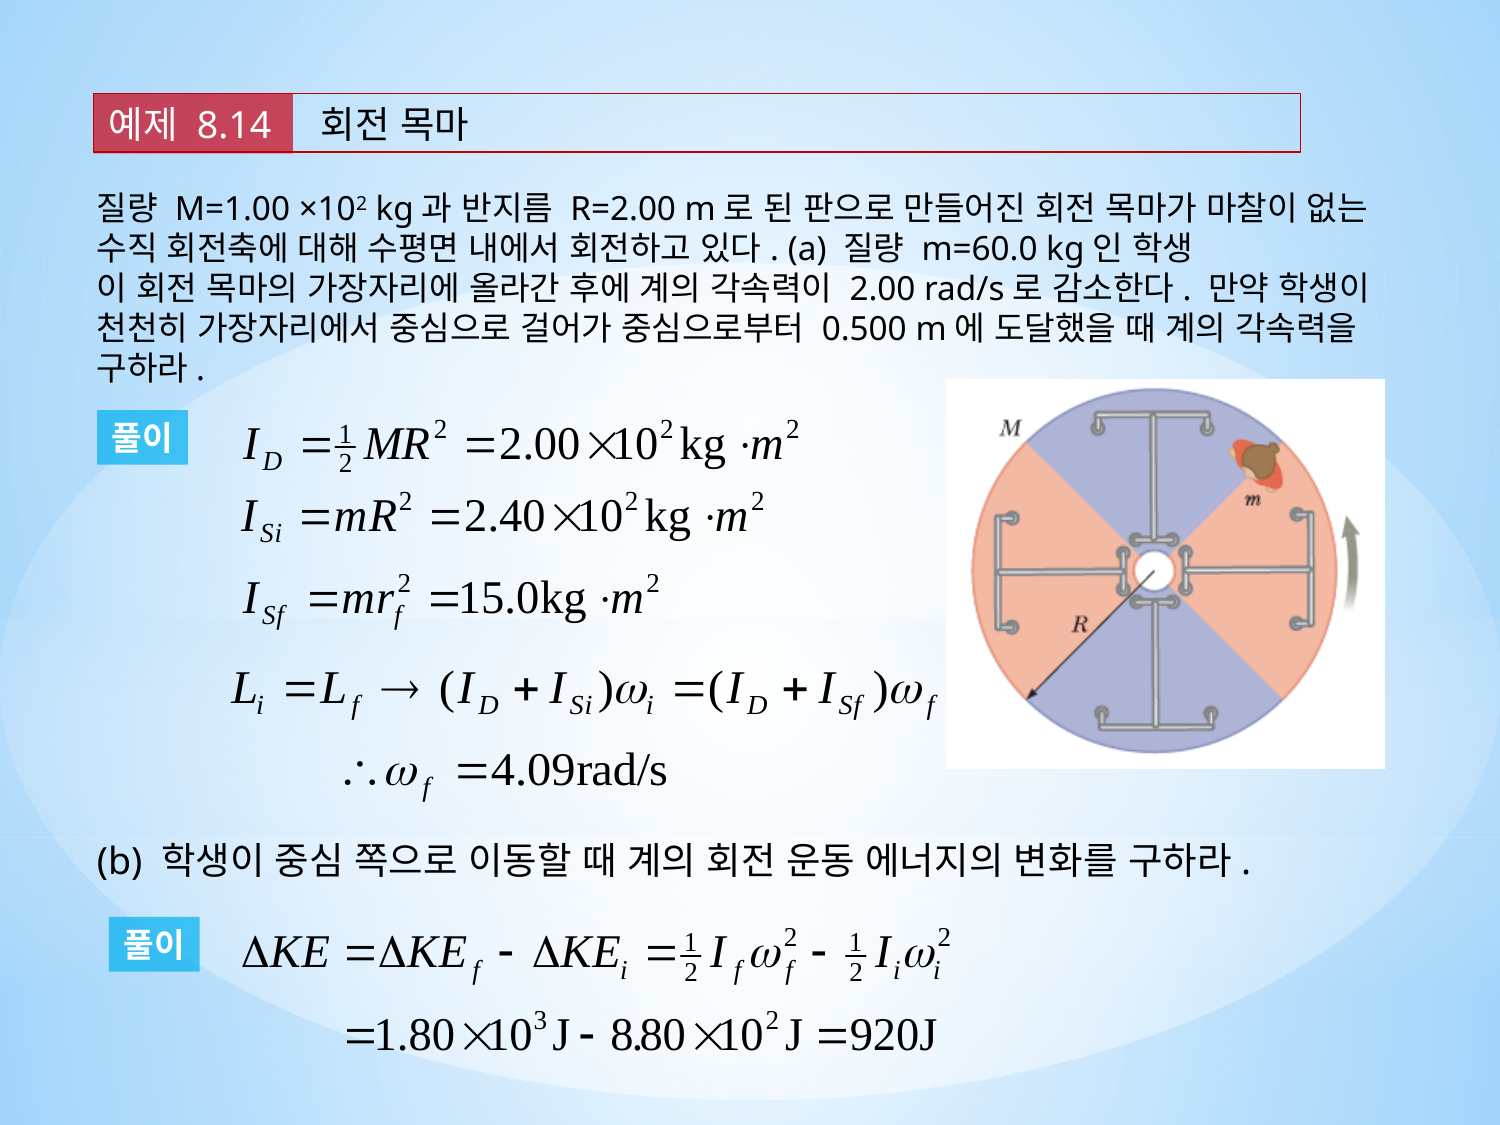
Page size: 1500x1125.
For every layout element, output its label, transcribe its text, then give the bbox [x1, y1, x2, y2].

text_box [234, 913, 960, 1063]
text_box 풀이 [108, 916, 200, 972]
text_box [93, 93, 1301, 155]
text_box 풀이 [97, 410, 188, 465]
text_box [222, 656, 940, 731]
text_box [234, 408, 809, 483]
text_box 질량 M=1.00 ×102 kg과 반지름 R=2.00 m로 된 판으로 만들어진 회전 목마가 마찰이 없는 수직 회전축에 대해 수평면 내에서 회전하고 있다. (a) 질량 m=60.0 kg인 학생 이 회전 목마의 가장자리에 올라간 후에 계의 각속력이 2.00 rad/s로 감소한다. 만약 학생이 천천히 가장자리에서 중심으로 걸어가 중심으로부터 0.500 m에 도달했을 때 계의 각속력을 구하라. [81, 179, 1418, 395]
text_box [234, 562, 669, 641]
picture [946, 379, 1385, 769]
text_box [232, 480, 772, 555]
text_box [339, 738, 680, 813]
text_box (b) 학생이 중심 쪽으로 이동할 때 계의 회전 운동 에너지의 변화를 구하라. [82, 829, 1383, 890]
